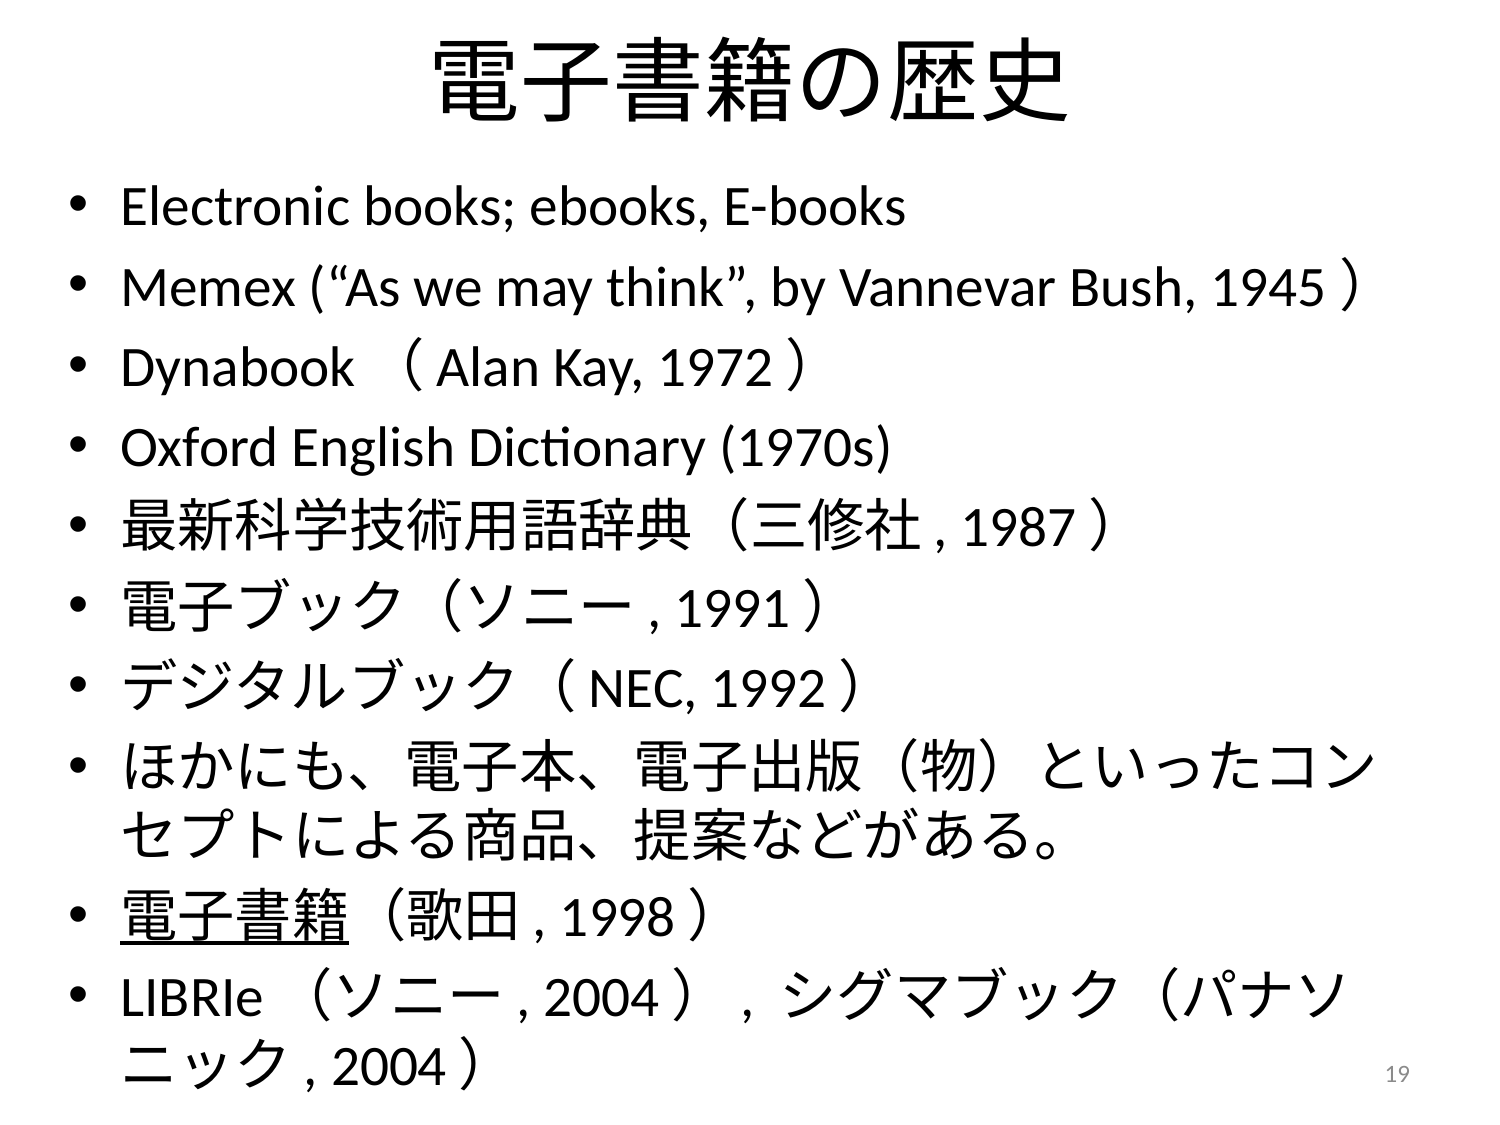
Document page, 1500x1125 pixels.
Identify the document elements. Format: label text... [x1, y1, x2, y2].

list Electronic books; ebooks, E-books Memex (“As we may think”, by Vannevar Bush, 1945） Dynabook（Alan Kay, 1972） Oxford English Dictionary (1970s) 最新科学技術用語辞典（三修社, 1987） 電子ブック（ソニー, 1991） デジタルブック（NEC, 1992） ほかにも、電子本、電子出版（物）といったコンセプトによる商品、提案などがある。 電子書籍（歌田, 1998） LIBRIe（ソニー, 2004）, シグマブック（パナソニック, 2004） [53, 160, 1447, 1125]
slide_number 19 [1074, 1042, 1425, 1103]
title 電子書籍の歴史 [53, 0, 1447, 160]
